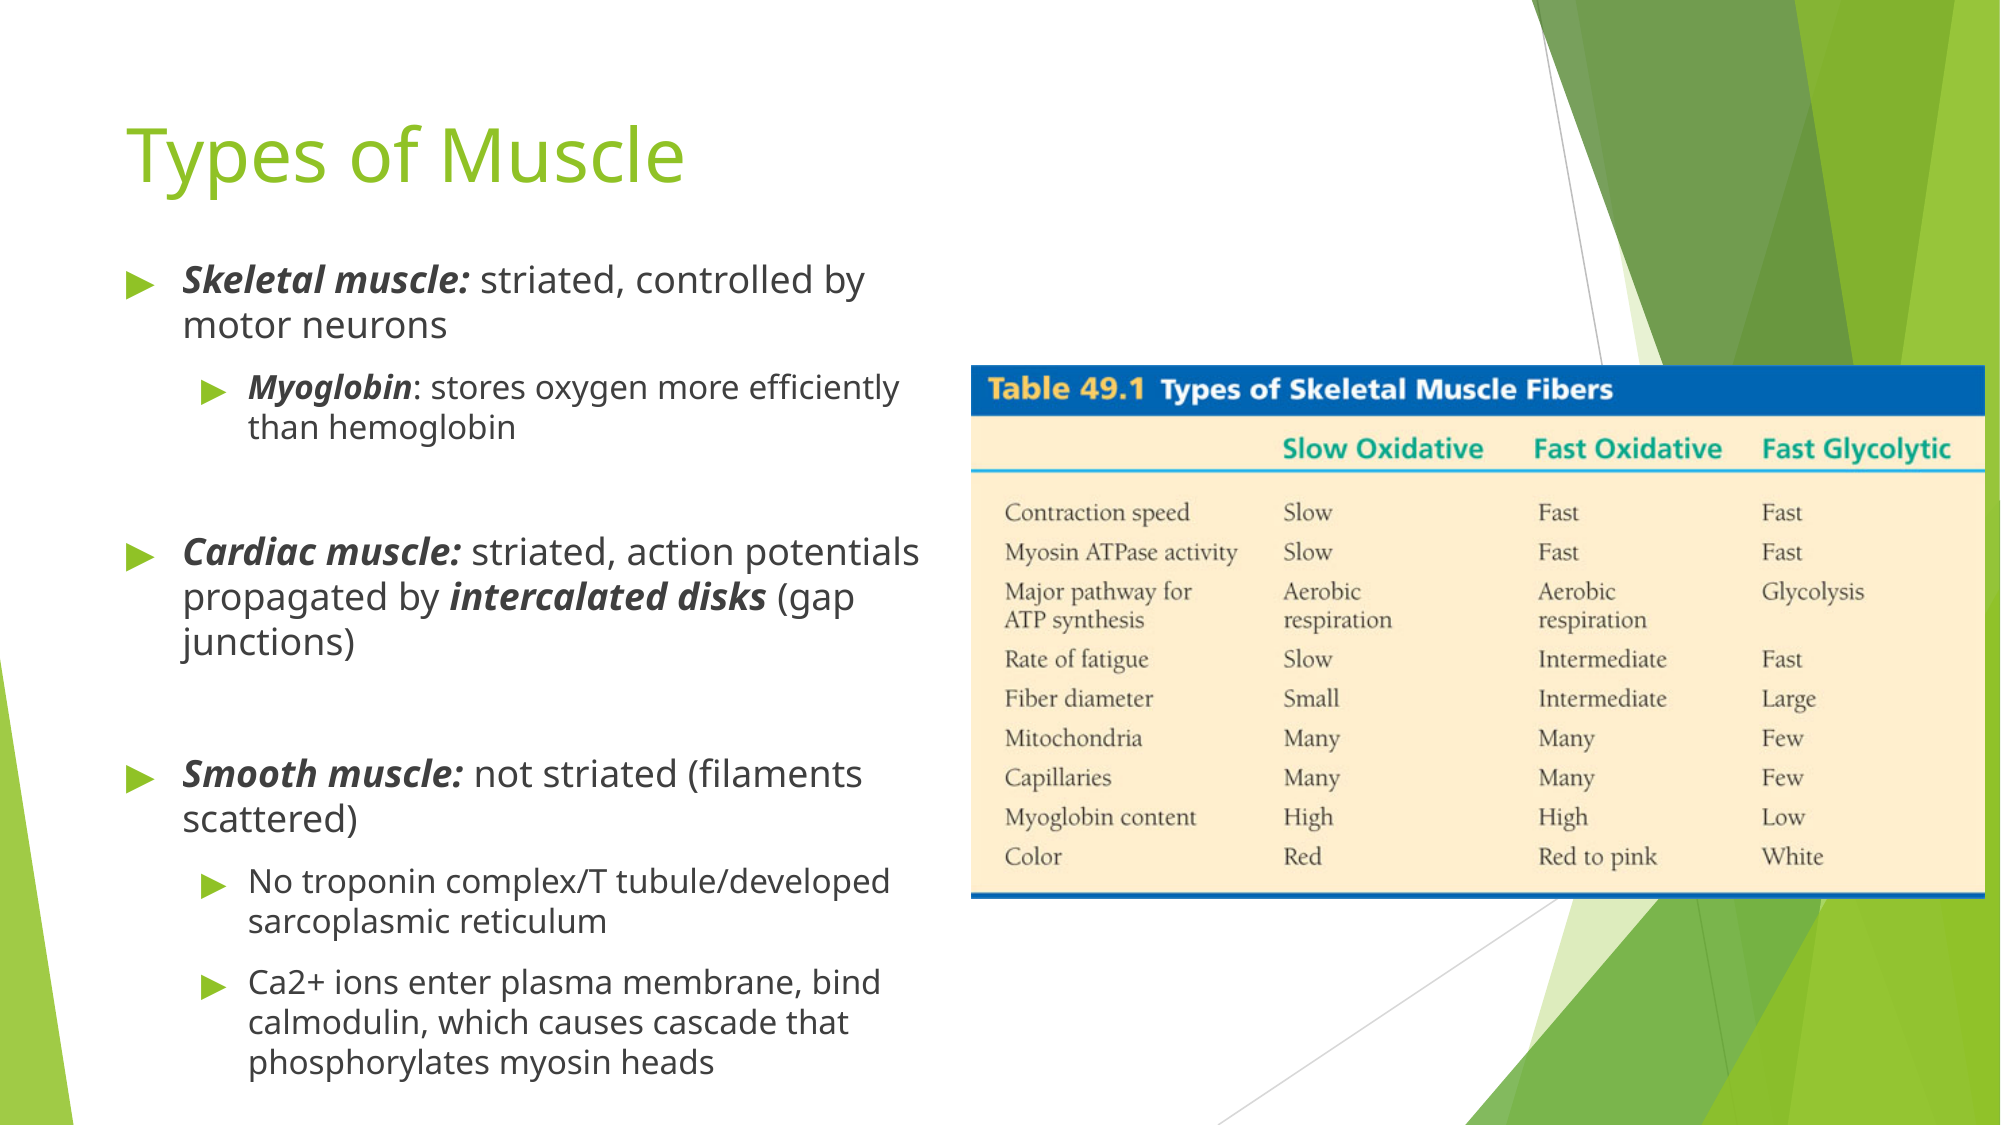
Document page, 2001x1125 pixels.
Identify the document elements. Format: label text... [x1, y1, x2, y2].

list Skeletal muscle: striated, controlled by motor neurons Myoglobin: stores oxygen more efficiently than hemoglobin Cardiac muscle: striated, action potentials propagated by intercalated disks (gap junctions) Smooth muscle: not striated (filaments scattered) No troponin complex/T tubule/developed sarcoplasmic reticulum Ca2+ ions enter plasma membrane, bind calmodulin, which causes cascade that phosphorylates myosin heads [111, 248, 972, 1125]
title Types of Muscle [111, 99, 1522, 317]
picture [971, 364, 1985, 899]
